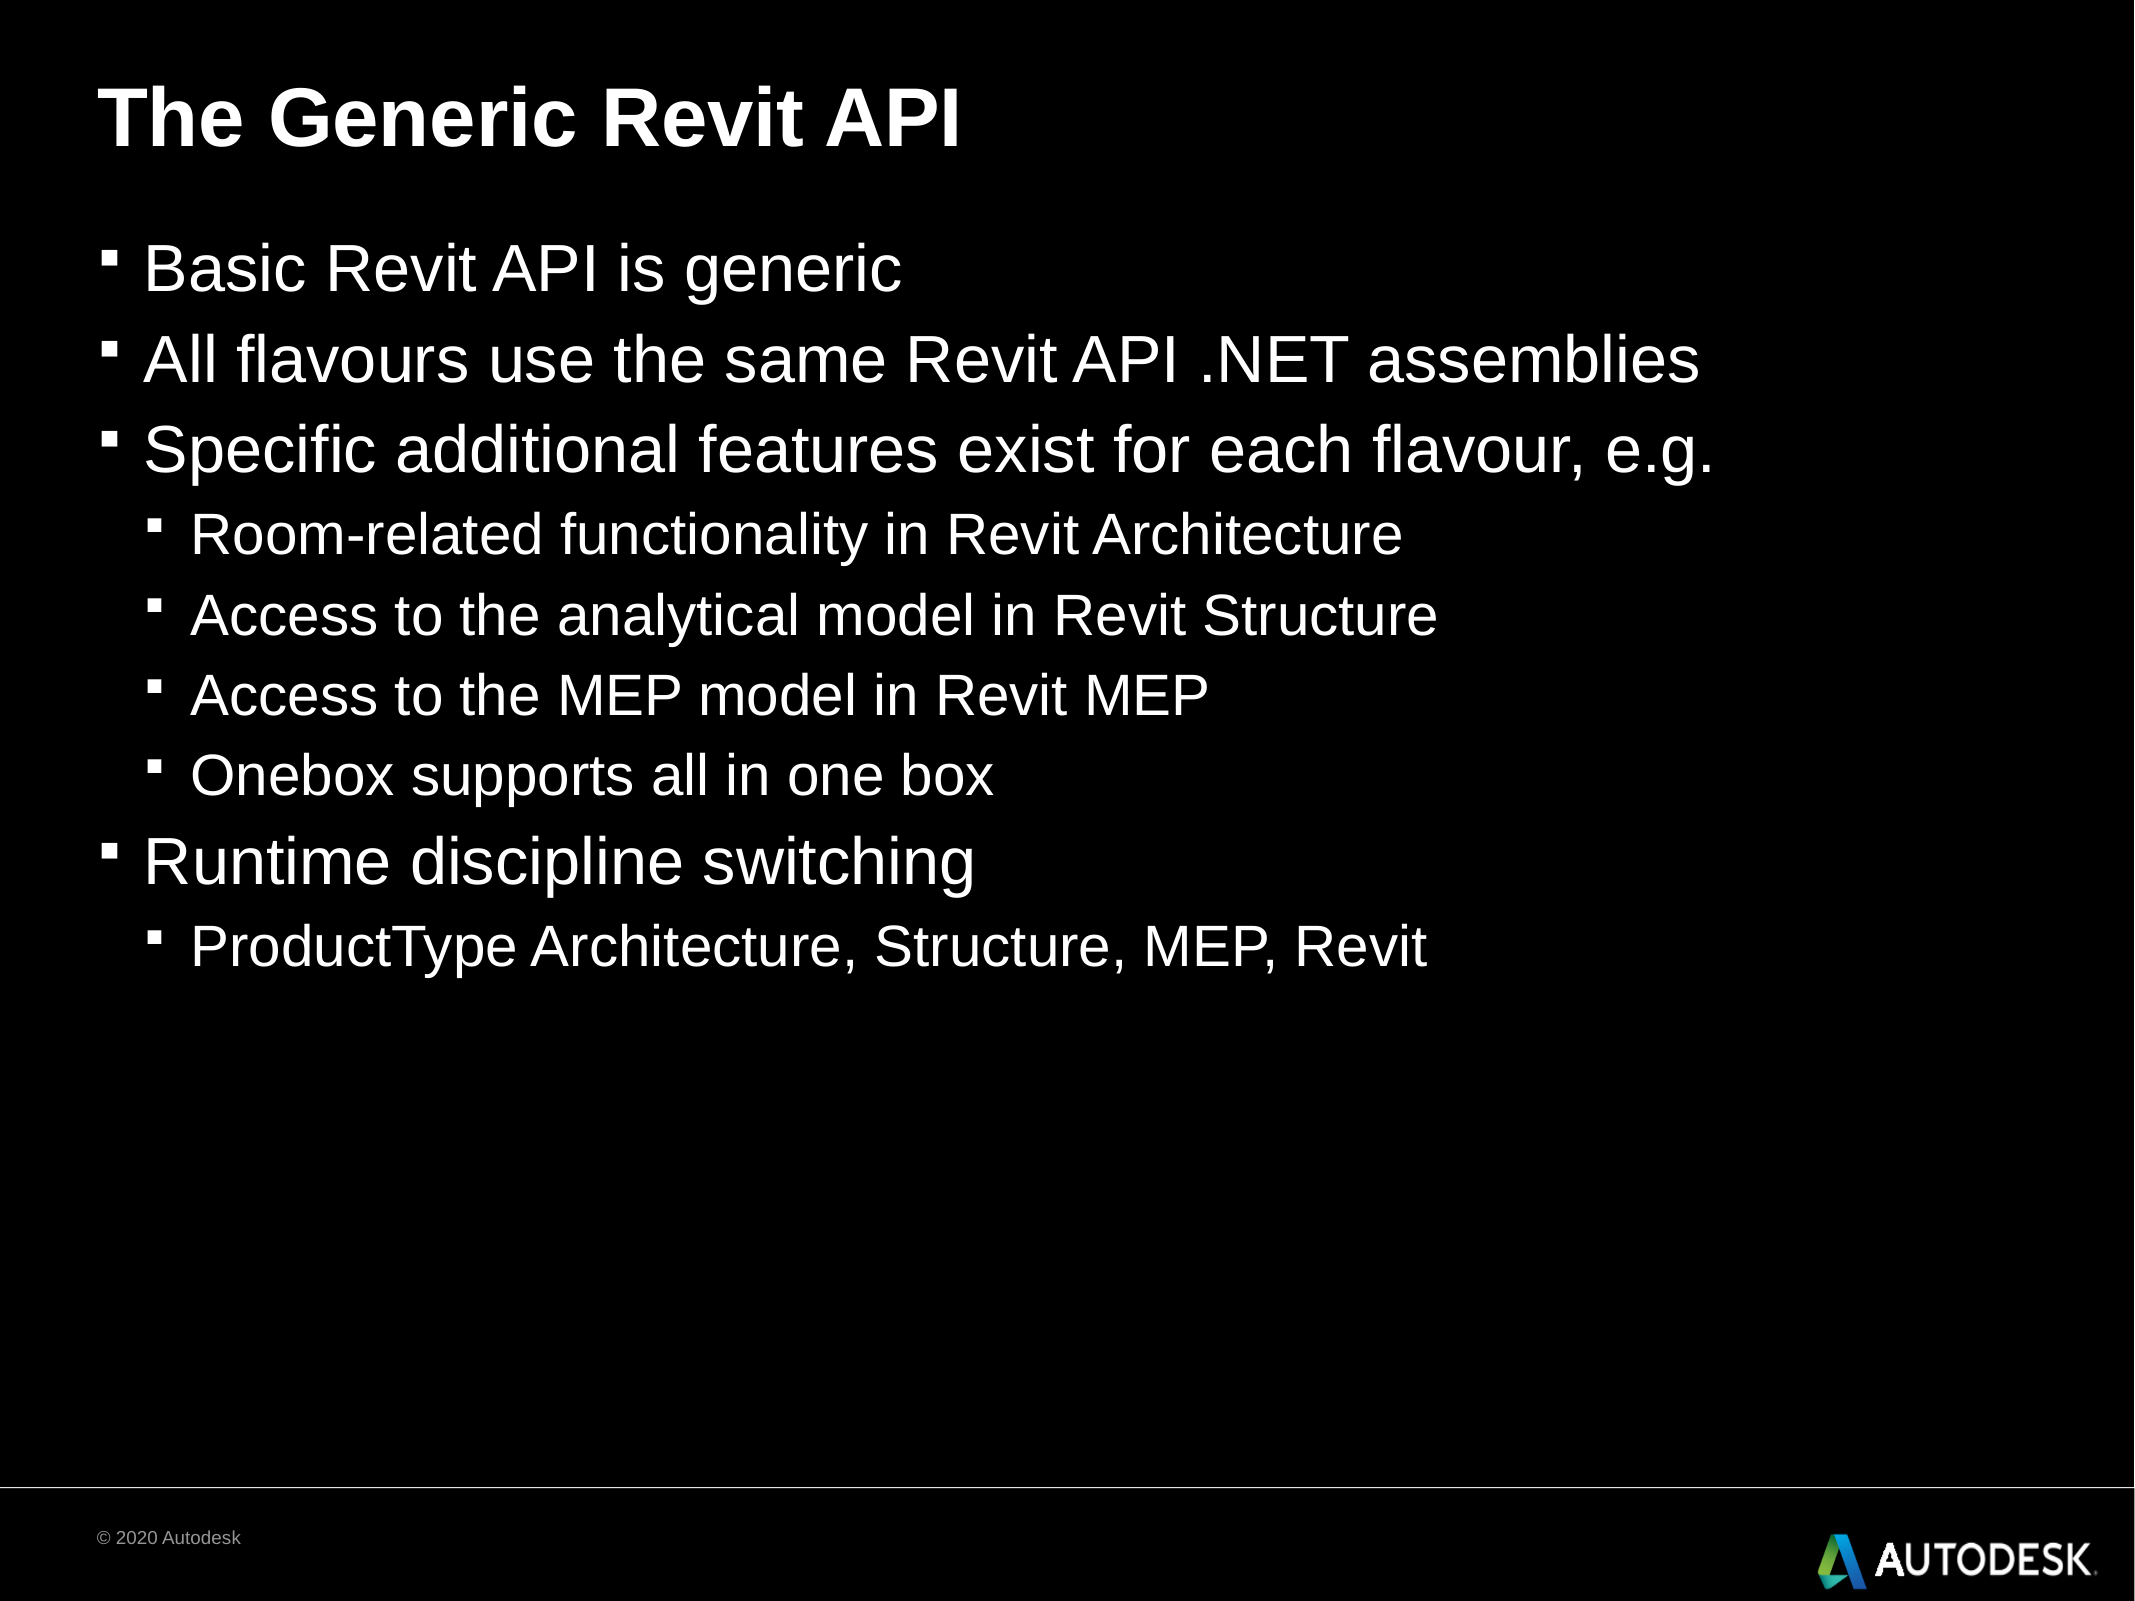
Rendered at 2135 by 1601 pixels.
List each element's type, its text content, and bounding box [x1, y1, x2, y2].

list Basic Revit API is generic All flavours use the same Revit API .NET assemblies Specific additional features exist for each flavour, e.g. Room-related functionality in Revit Architecture Access to the analytical model in Revit Structure Access to the MEP model in Revit MEP Onebox supports all in one box Runtime discipline switching ProductType Architecture, Structure, MEP, Revit [96, 224, 2028, 1452]
picture [0, 1487, 2135, 1601]
title The Generic Revit API [96, 0, 2028, 224]
